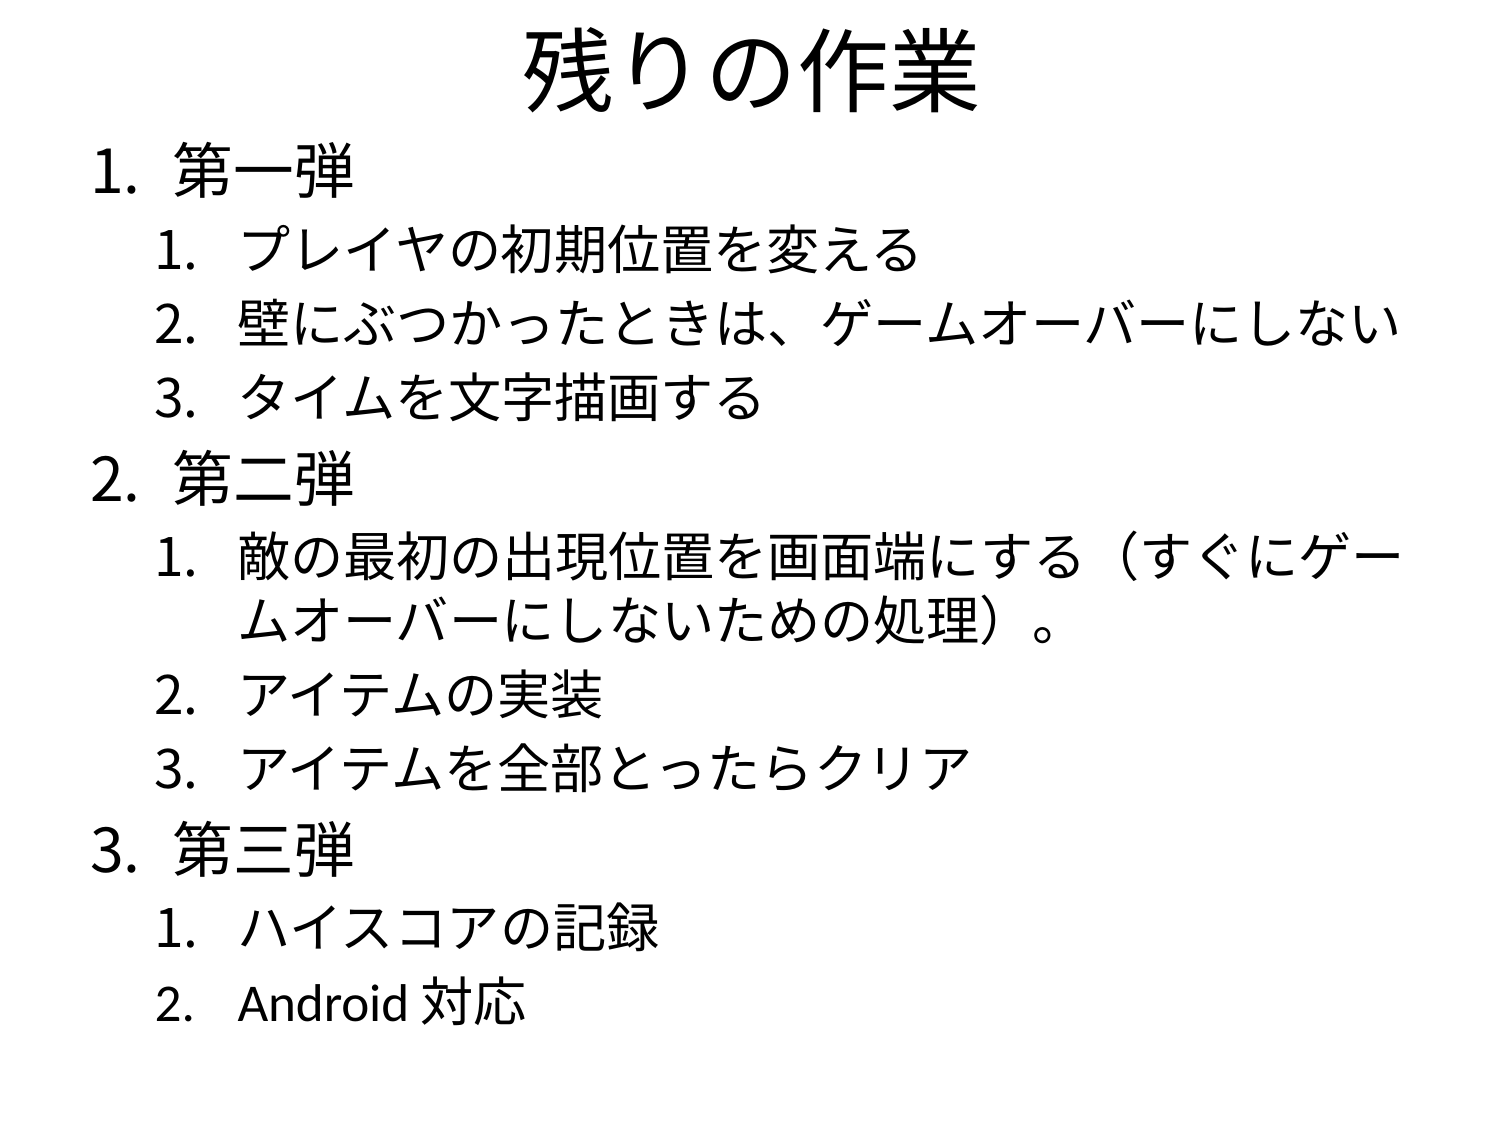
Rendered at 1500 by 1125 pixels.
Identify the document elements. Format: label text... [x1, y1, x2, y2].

title 残りの作業 [76, 0, 1427, 138]
list 第一弾 プレイヤの初期位置を変える 壁にぶつかったときは、ゲームオーバーにしない タイムを文字描画する 第二弾 敵の最初の出現位置を画面端にする（すぐにゲームオーバーにしないための処理）。 アイテムの実装 アイテムを全部とったらクリア 第三弾 ハイスコアの記録 Android対応 [75, 125, 1425, 1071]
